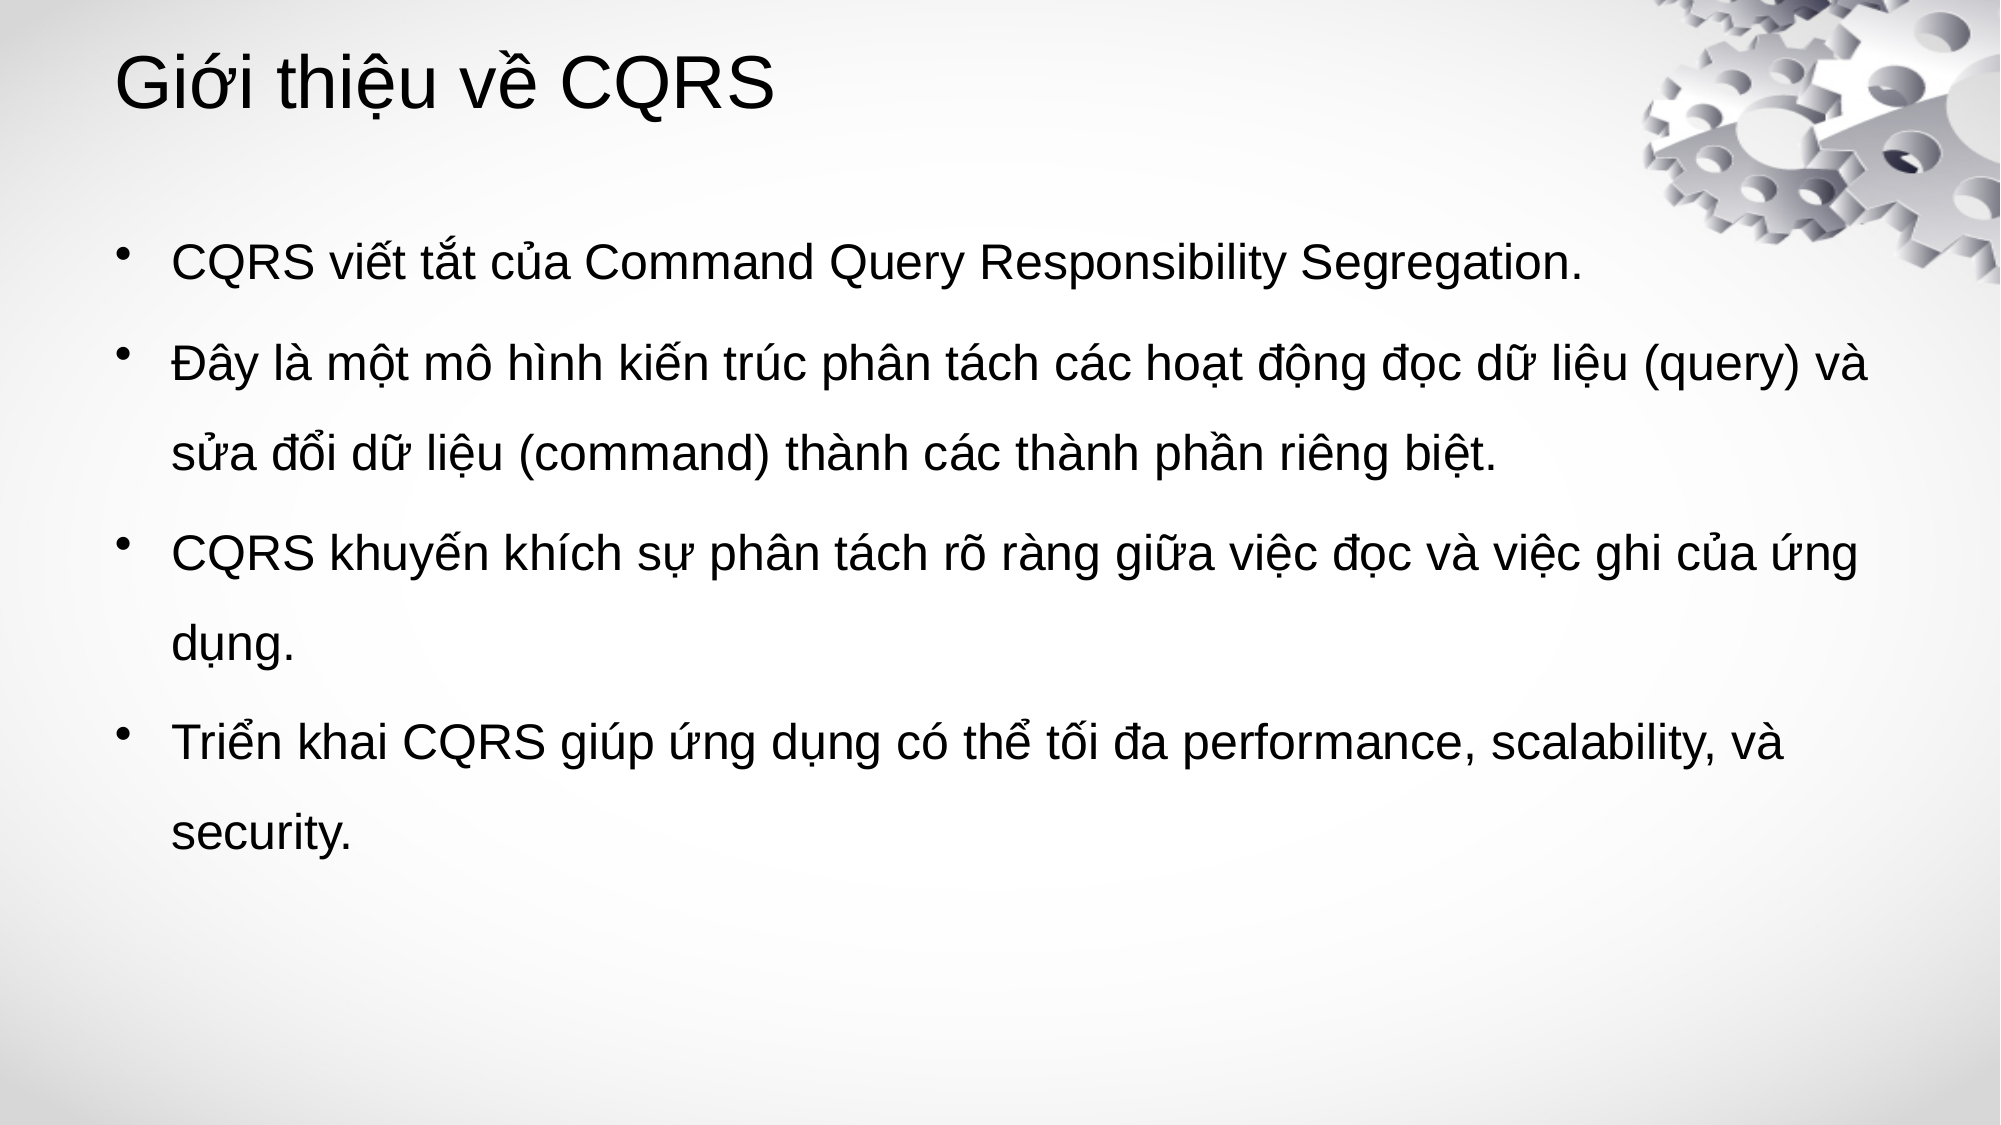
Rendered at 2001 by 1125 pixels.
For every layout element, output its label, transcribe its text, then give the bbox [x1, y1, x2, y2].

list CQRS viết tắt của Command Query Responsibility Segregation. Đây là một mô hình kiến trúc phân tách các hoạt động đọc dữ liệu (query) và sửa đổi dữ liệu (command) thành các thành phần riêng biệt. CQRS khuyến khích sự phân tách rõ ràng giữa việc đọc và việc ghi của ứng dụng. Triển khai CQRS giúp ứng dụng có thể tối đa performance, scalability, và security. [99, 192, 1901, 1006]
title Giới thiệu về CQRS [99, 30, 1901, 127]
picture [0, 0, 2000, 1125]
